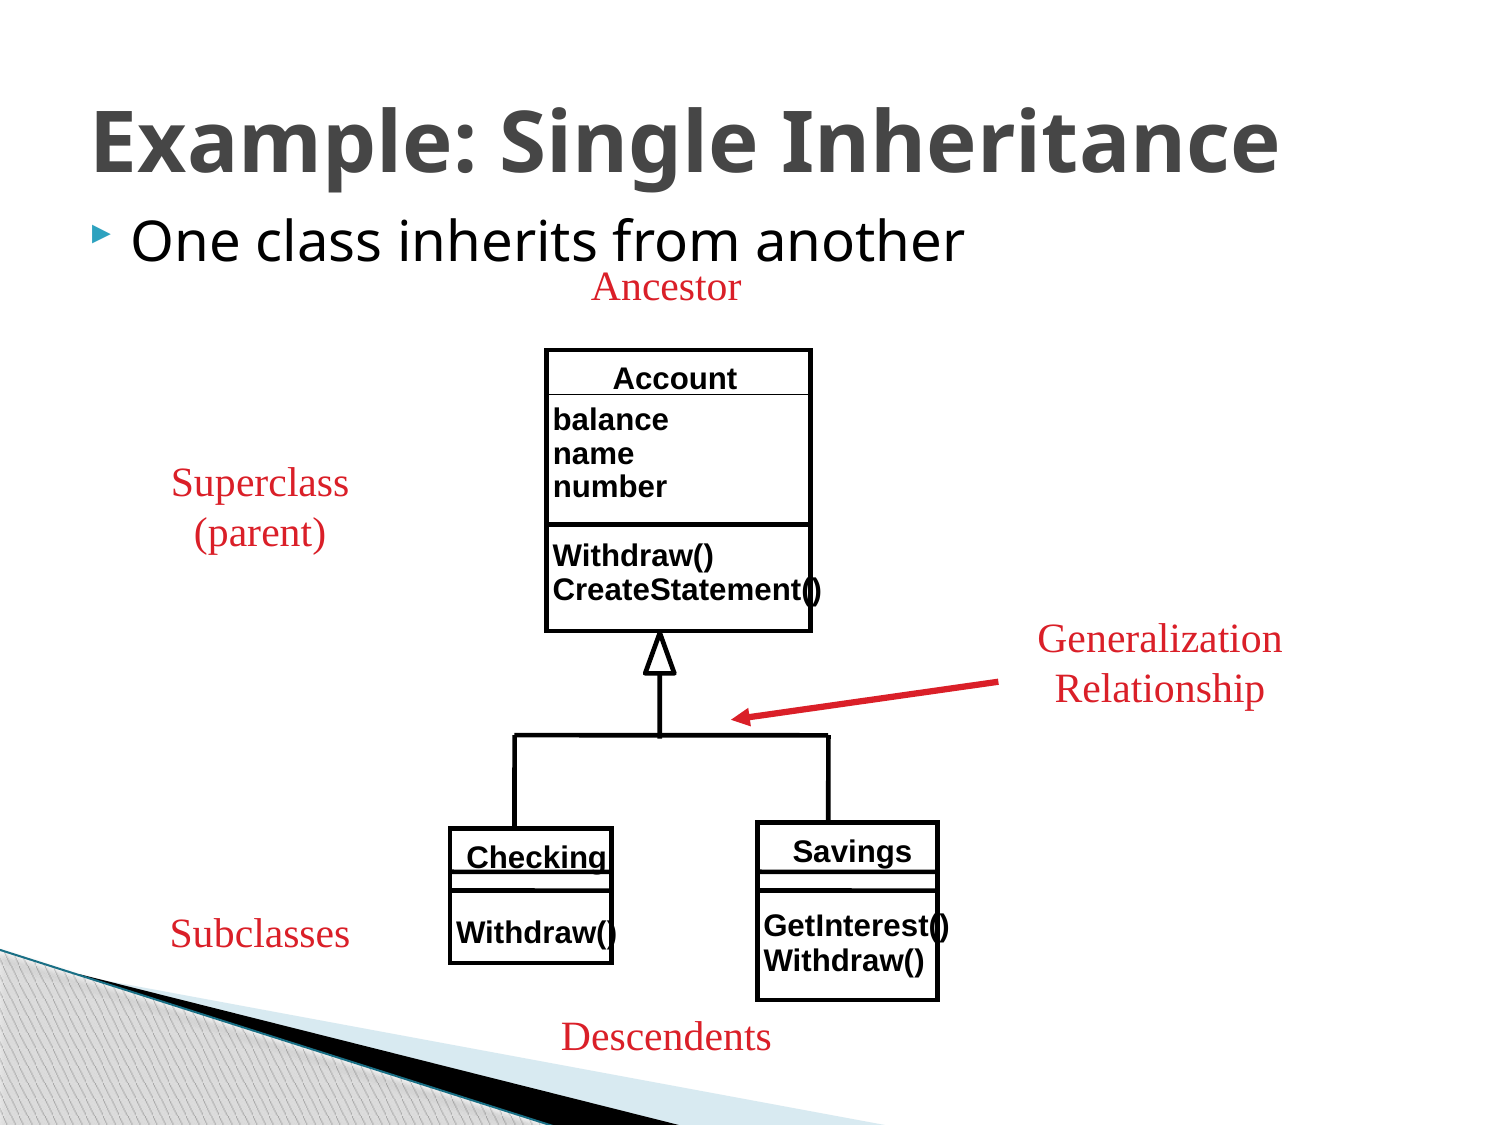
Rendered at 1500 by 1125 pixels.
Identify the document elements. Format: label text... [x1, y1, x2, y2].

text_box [449, 349, 950, 1001]
list One class inherits from another [55, 197, 1406, 941]
text_box Descendents [518, 1012, 815, 1068]
title Example: Single Inheritance [75, 45, 1425, 233]
text_box Subclasses [112, 941, 408, 965]
